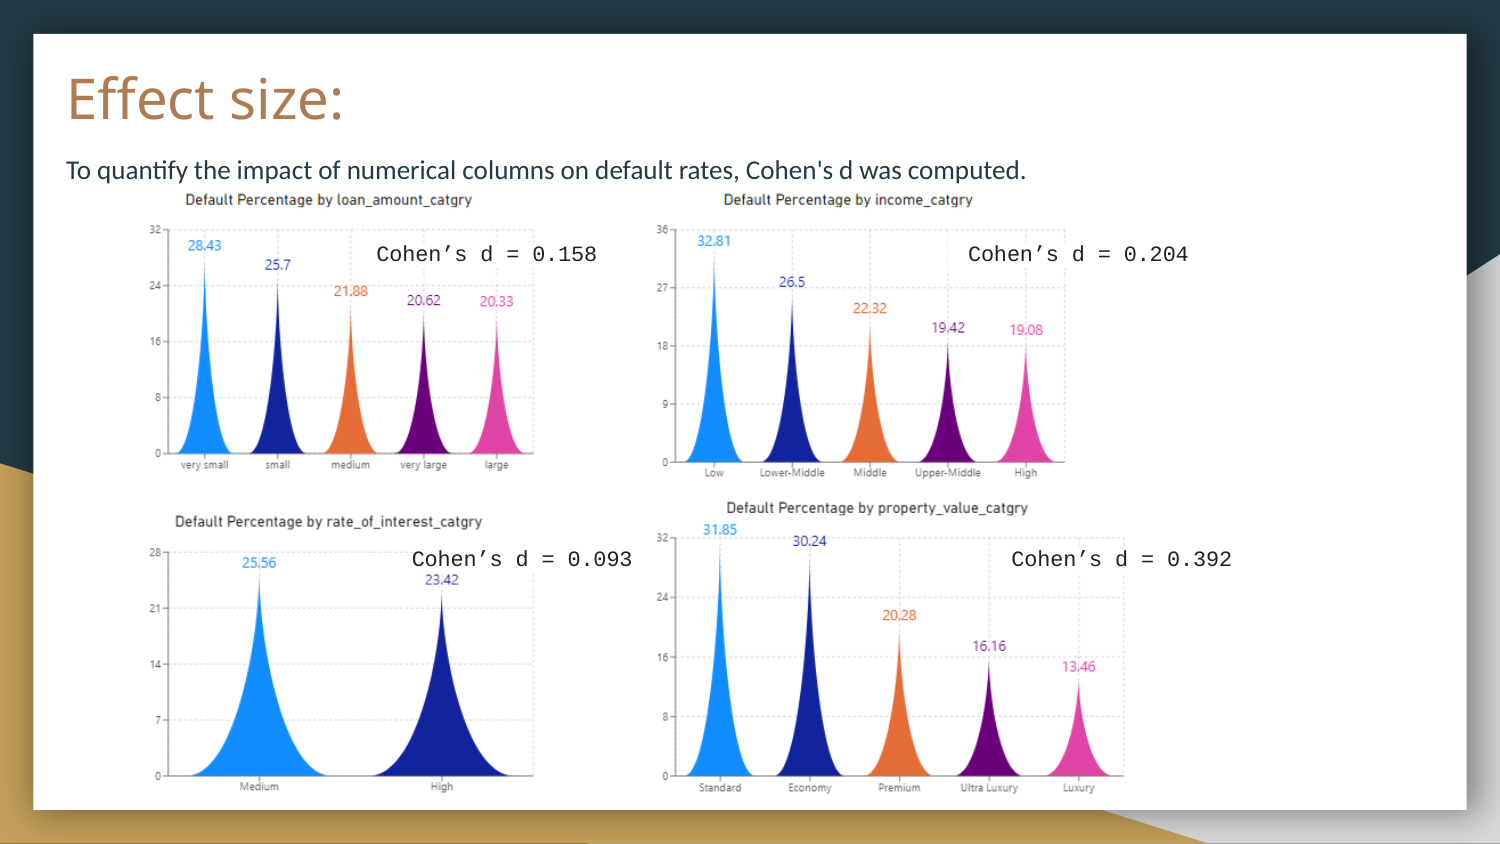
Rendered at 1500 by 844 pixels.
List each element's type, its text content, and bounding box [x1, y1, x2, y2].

title Effect size: [51, 48, 1283, 132]
text_box Cohen’s d = 0.204 [1132, 225, 1209, 280]
list To quantify the impact of numerical columns on default rates, Cohen's d was computed. [51, 132, 1455, 796]
text_box Cohen’s d = 0.392 [1132, 530, 1252, 586]
picture [147, 190, 1127, 796]
